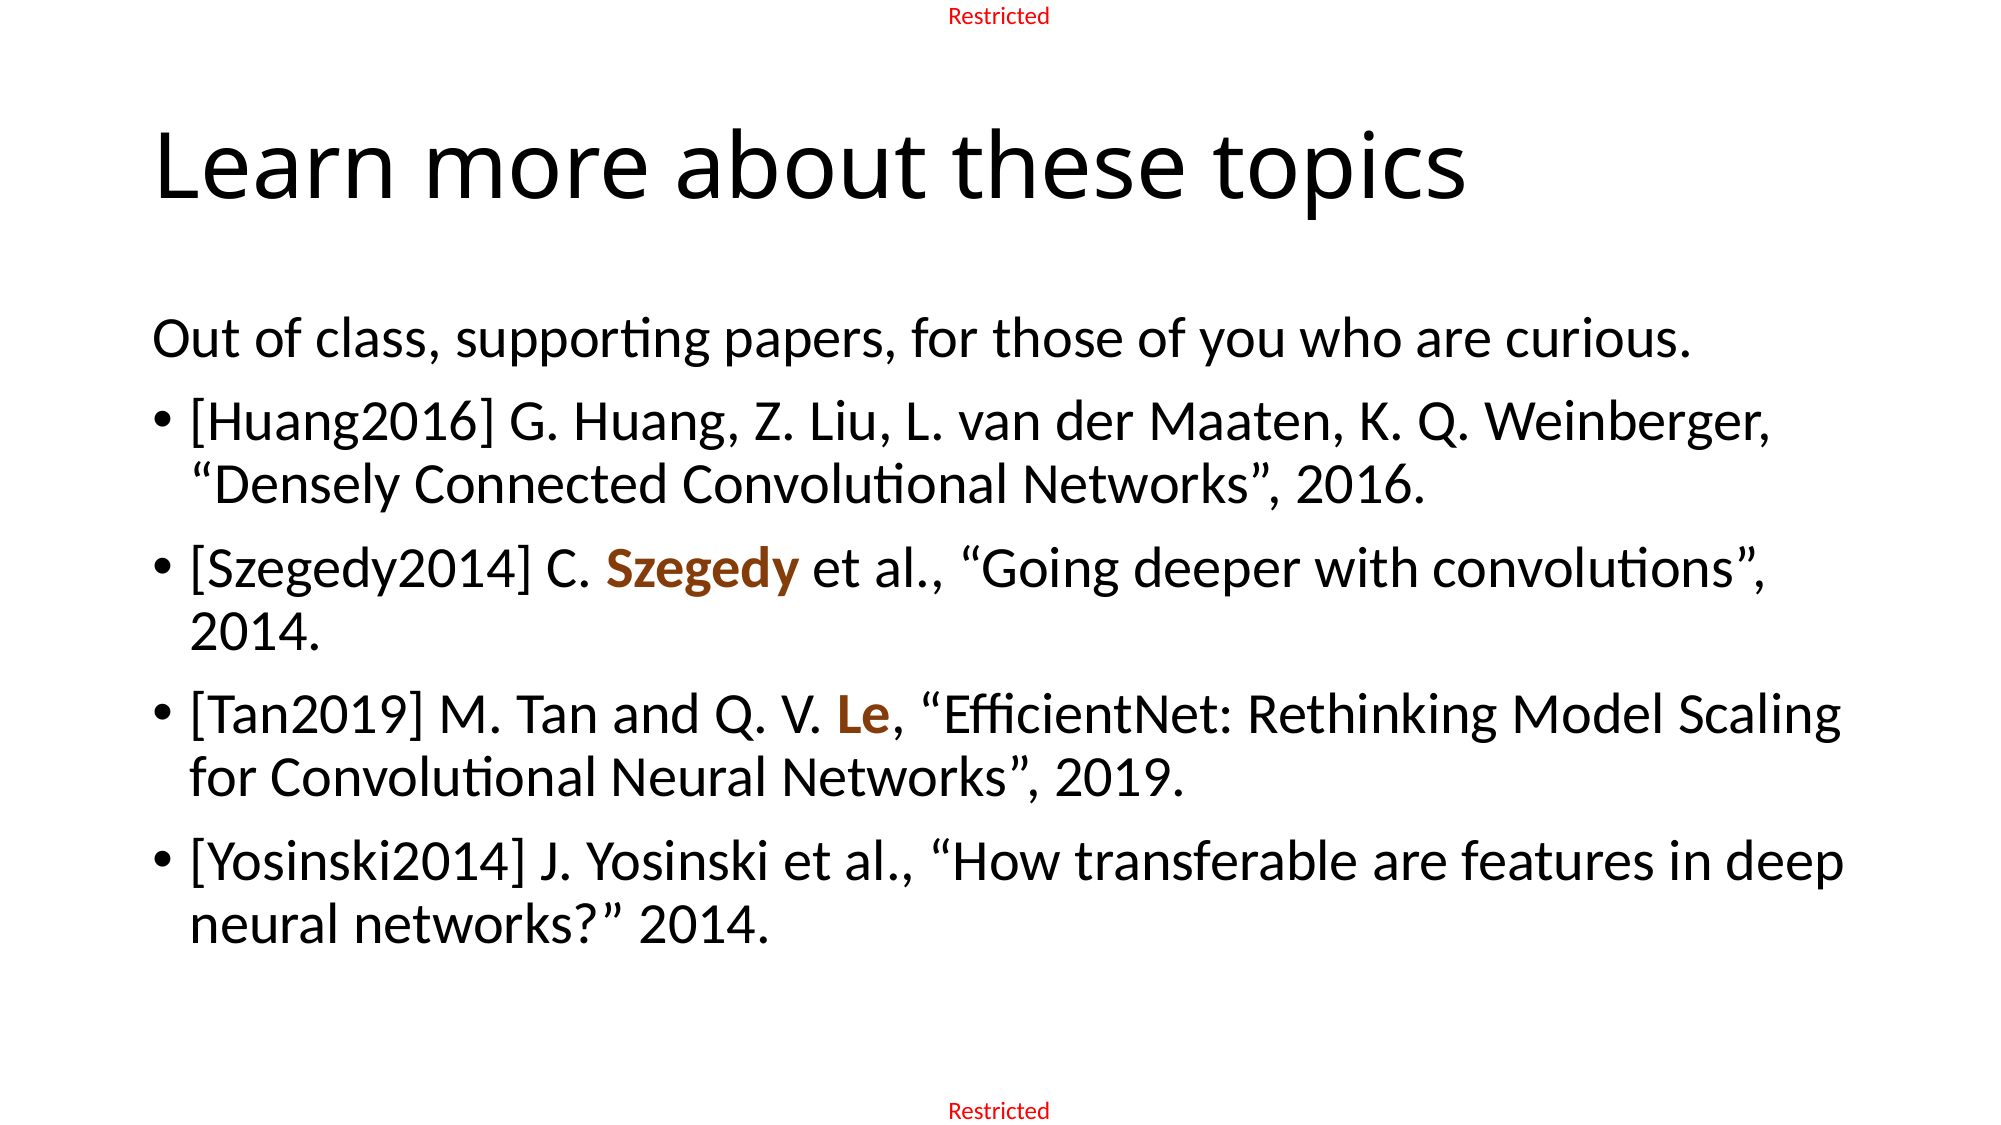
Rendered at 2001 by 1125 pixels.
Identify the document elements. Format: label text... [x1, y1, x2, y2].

title Learn more about these topics [137, 59, 1863, 278]
list Out of class, supporting papers, for those of you who are curious. [Huang2016] G. Huang, Z. Liu, L. van der Maaten, K. Q. Weinberger, “Densely Connected Convolutional Networks”, 2016. [Szegedy2014] C. Szegedy et al., “Going deeper with convolutions”, 2014. [Tan2019] M. Tan and Q. V. Le, “EfficientNet: Rethinking Model Scaling for Convolutional Neural Networks”, 2019. [Yosinski2014] J. Yosinski et al., “How transferable are features in deep neural networks?” 2014. [137, 299, 1929, 1125]
